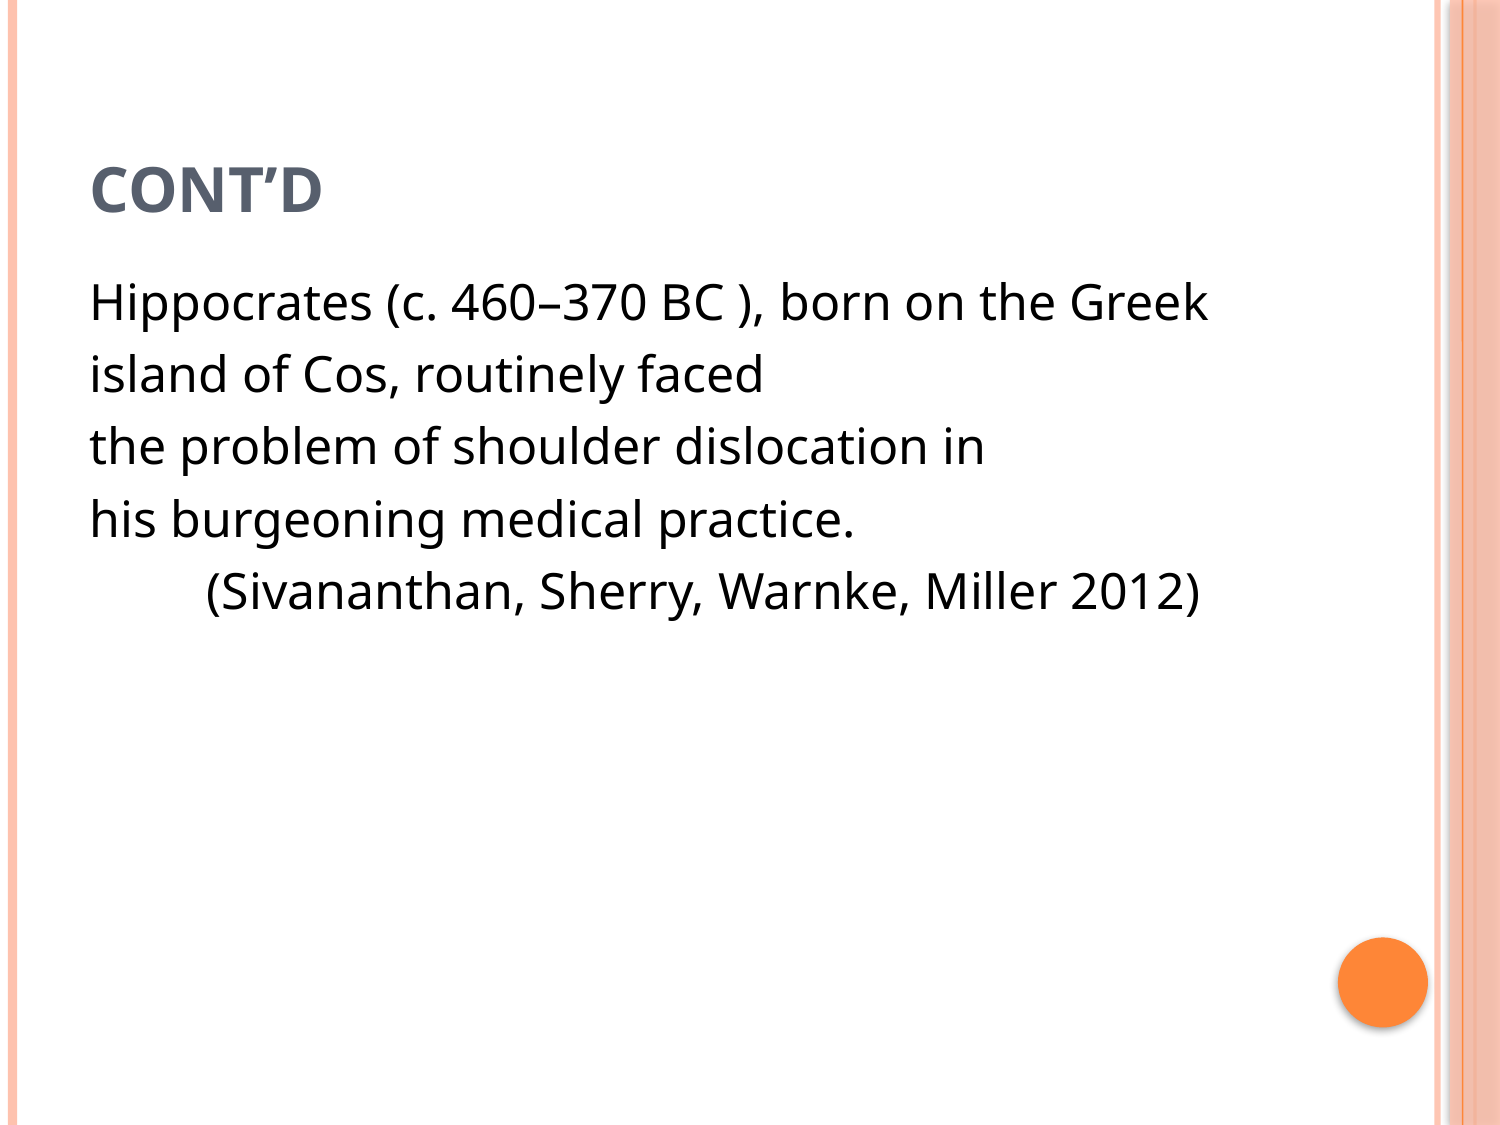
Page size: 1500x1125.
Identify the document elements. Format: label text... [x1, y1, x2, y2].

list Hippocrates (c. 460–370 BC ), born on the Greek island of Cos, routinely faced the problem of shoulder dislocation in his burgeoning medical practice. (Sivananthan, Sherry, Warnke, Miller 2012) [75, 262, 1300, 1062]
title Cont’d [75, 45, 1300, 233]
